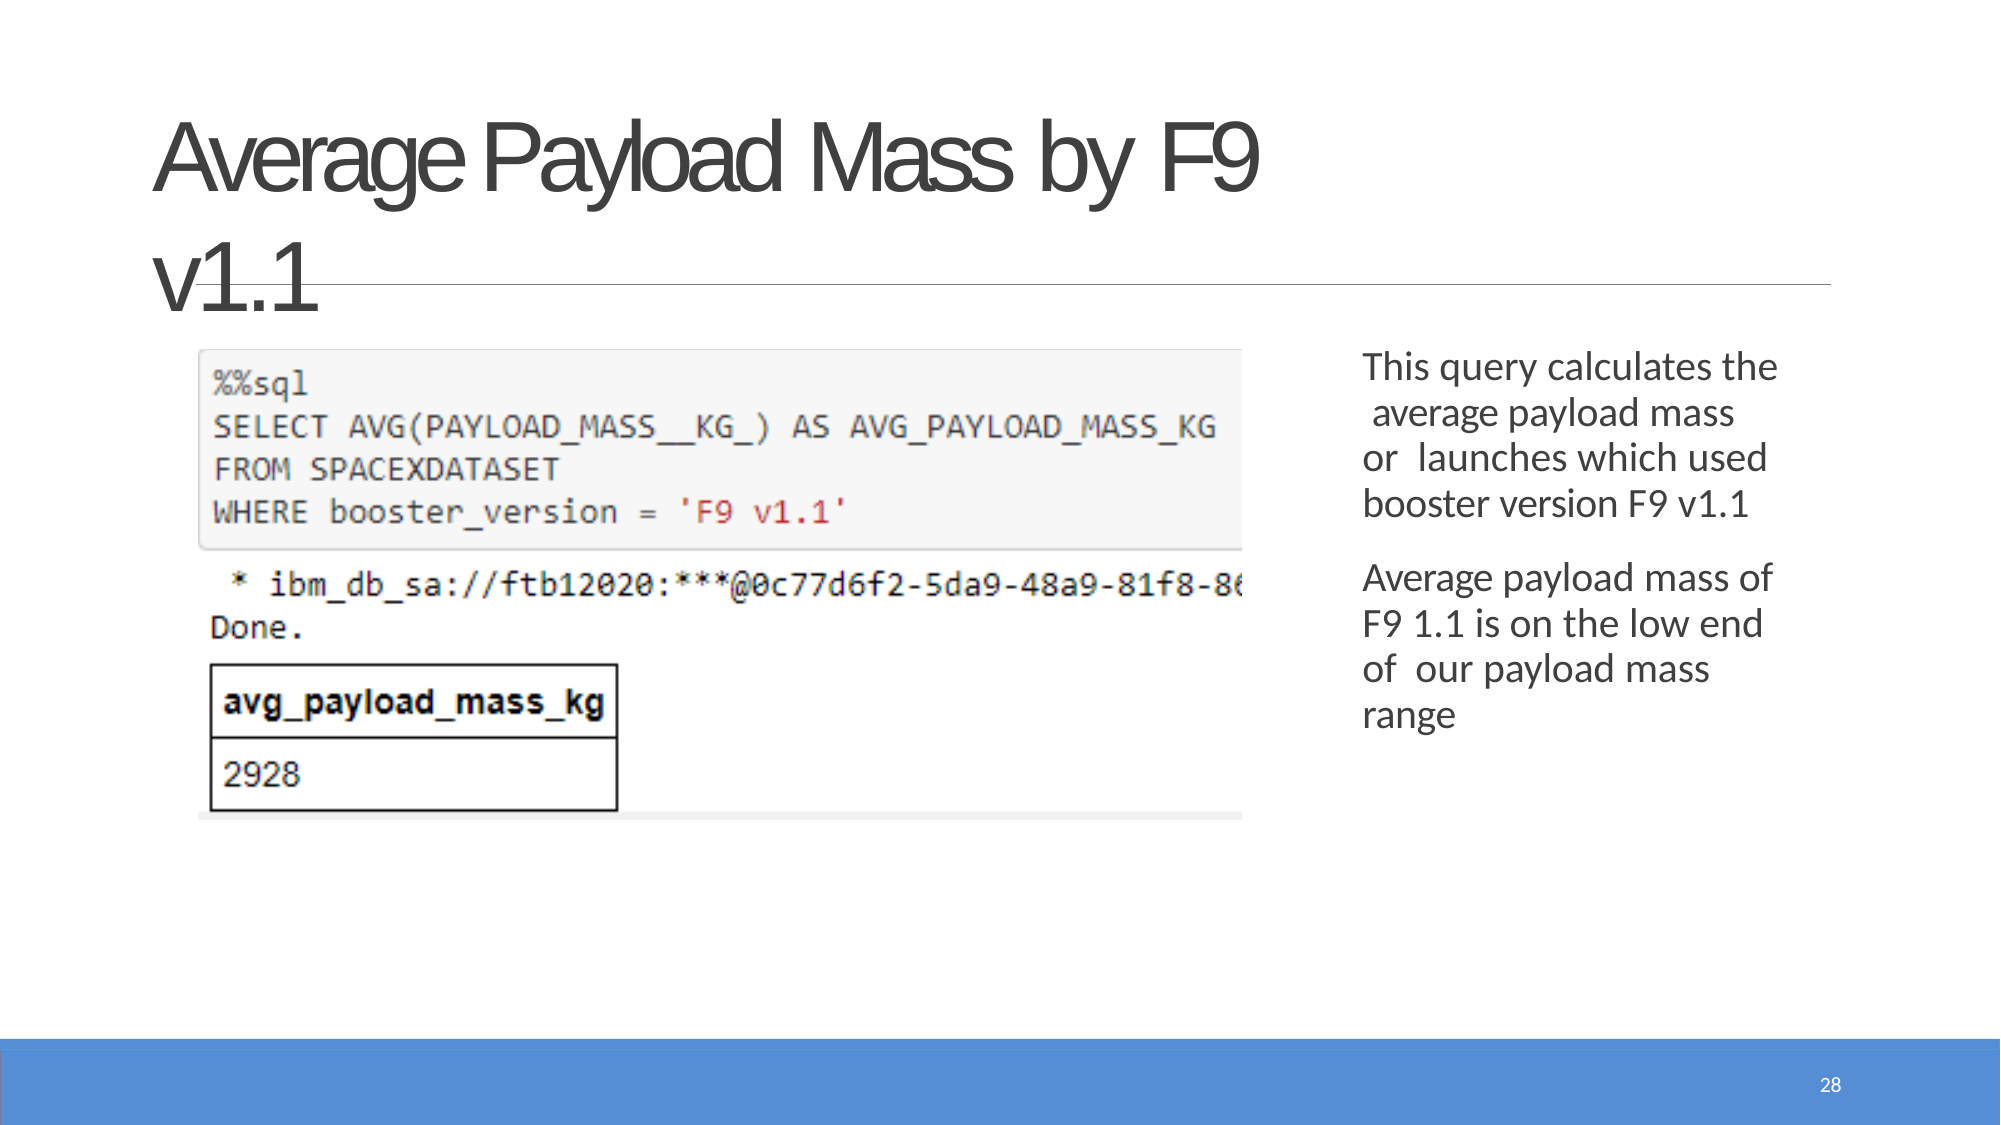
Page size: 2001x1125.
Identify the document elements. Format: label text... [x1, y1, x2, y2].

text_box This query calculates the average payload mass or launches which used booster version F9 v1.1 Average payload mass of F9 1.1 is on the low end of our payload mass range [1360, 337, 1807, 738]
text_box [198, 349, 1243, 820]
title Average Payload Mass by F9 v1.1 [150, 89, 1418, 332]
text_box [0, 1038, 2000, 1125]
